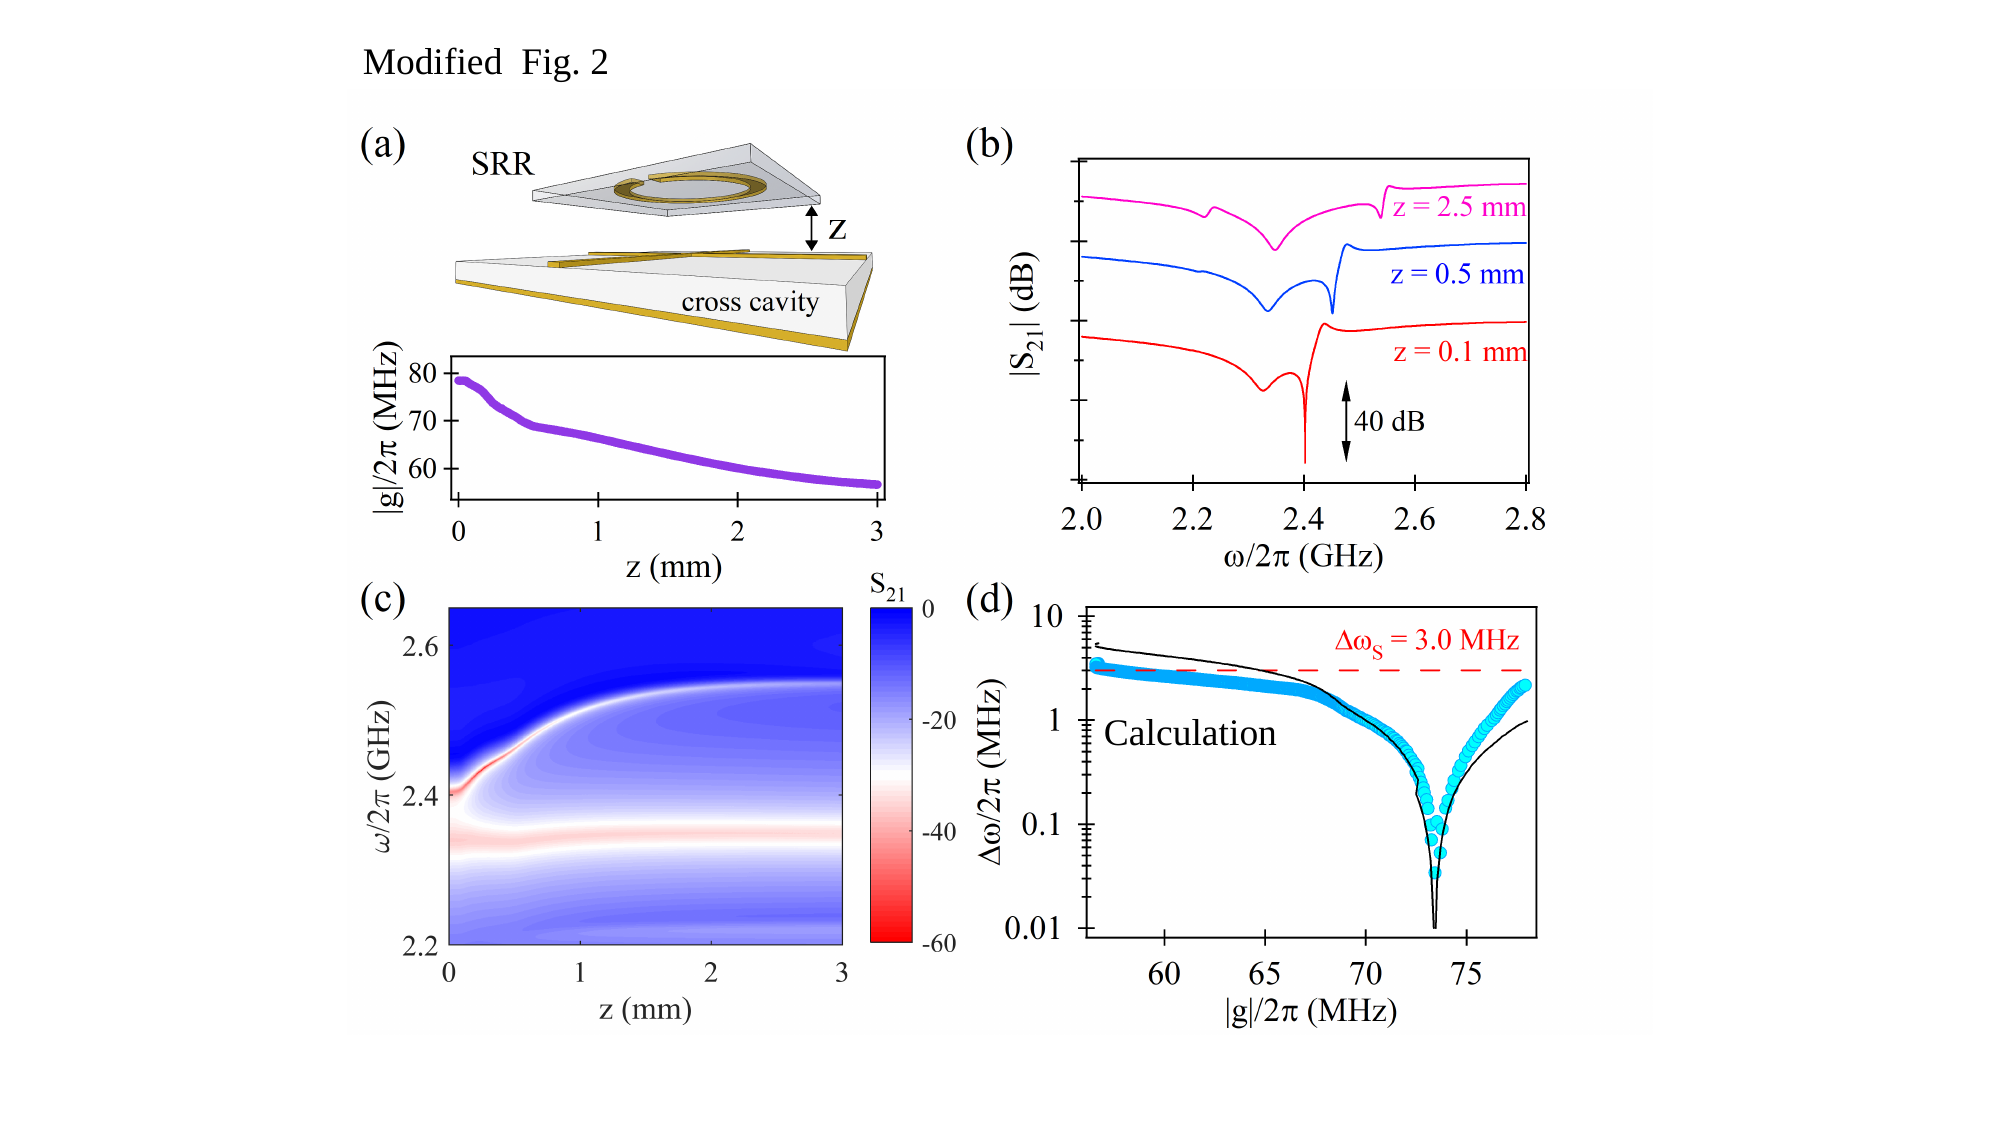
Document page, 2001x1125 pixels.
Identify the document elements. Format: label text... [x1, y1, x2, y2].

picture [346, 89, 1653, 1035]
text_box Modified Fig. 2 [348, 29, 625, 89]
